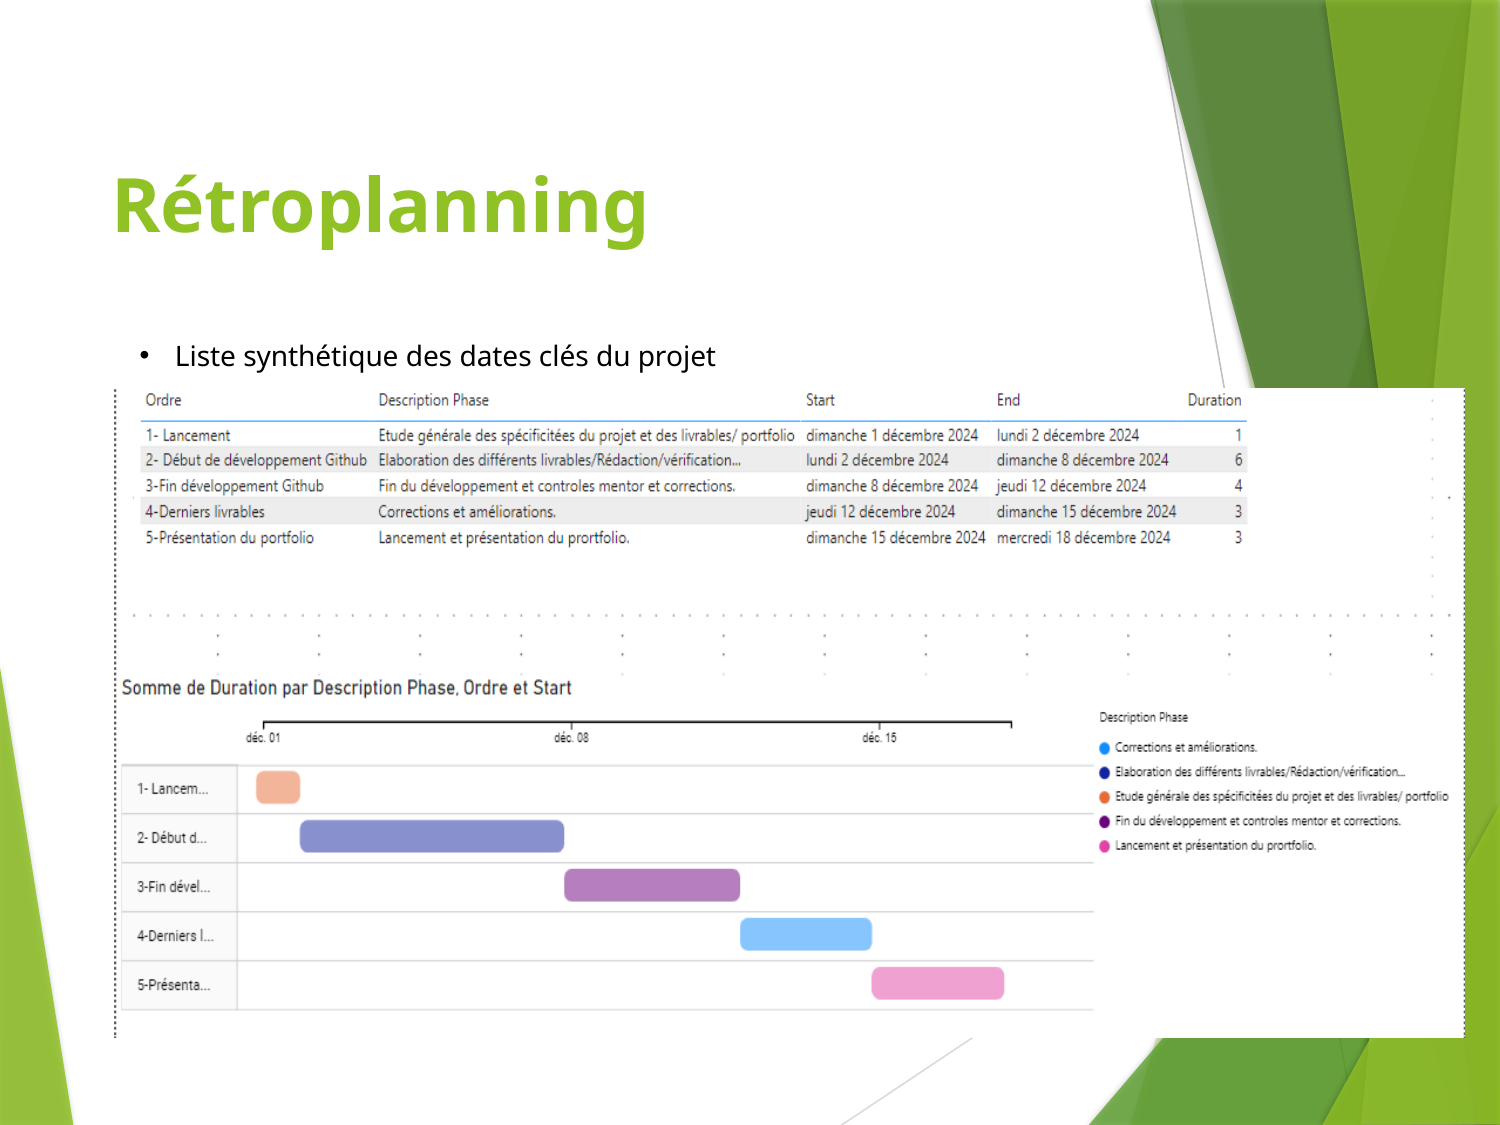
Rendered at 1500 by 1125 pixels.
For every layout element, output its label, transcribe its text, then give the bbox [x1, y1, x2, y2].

picture [113, 387, 1465, 1039]
title Rétroplanning [99, 99, 1142, 317]
text_box Liste synthétique des dates clés du projet [124, 330, 1352, 379]
